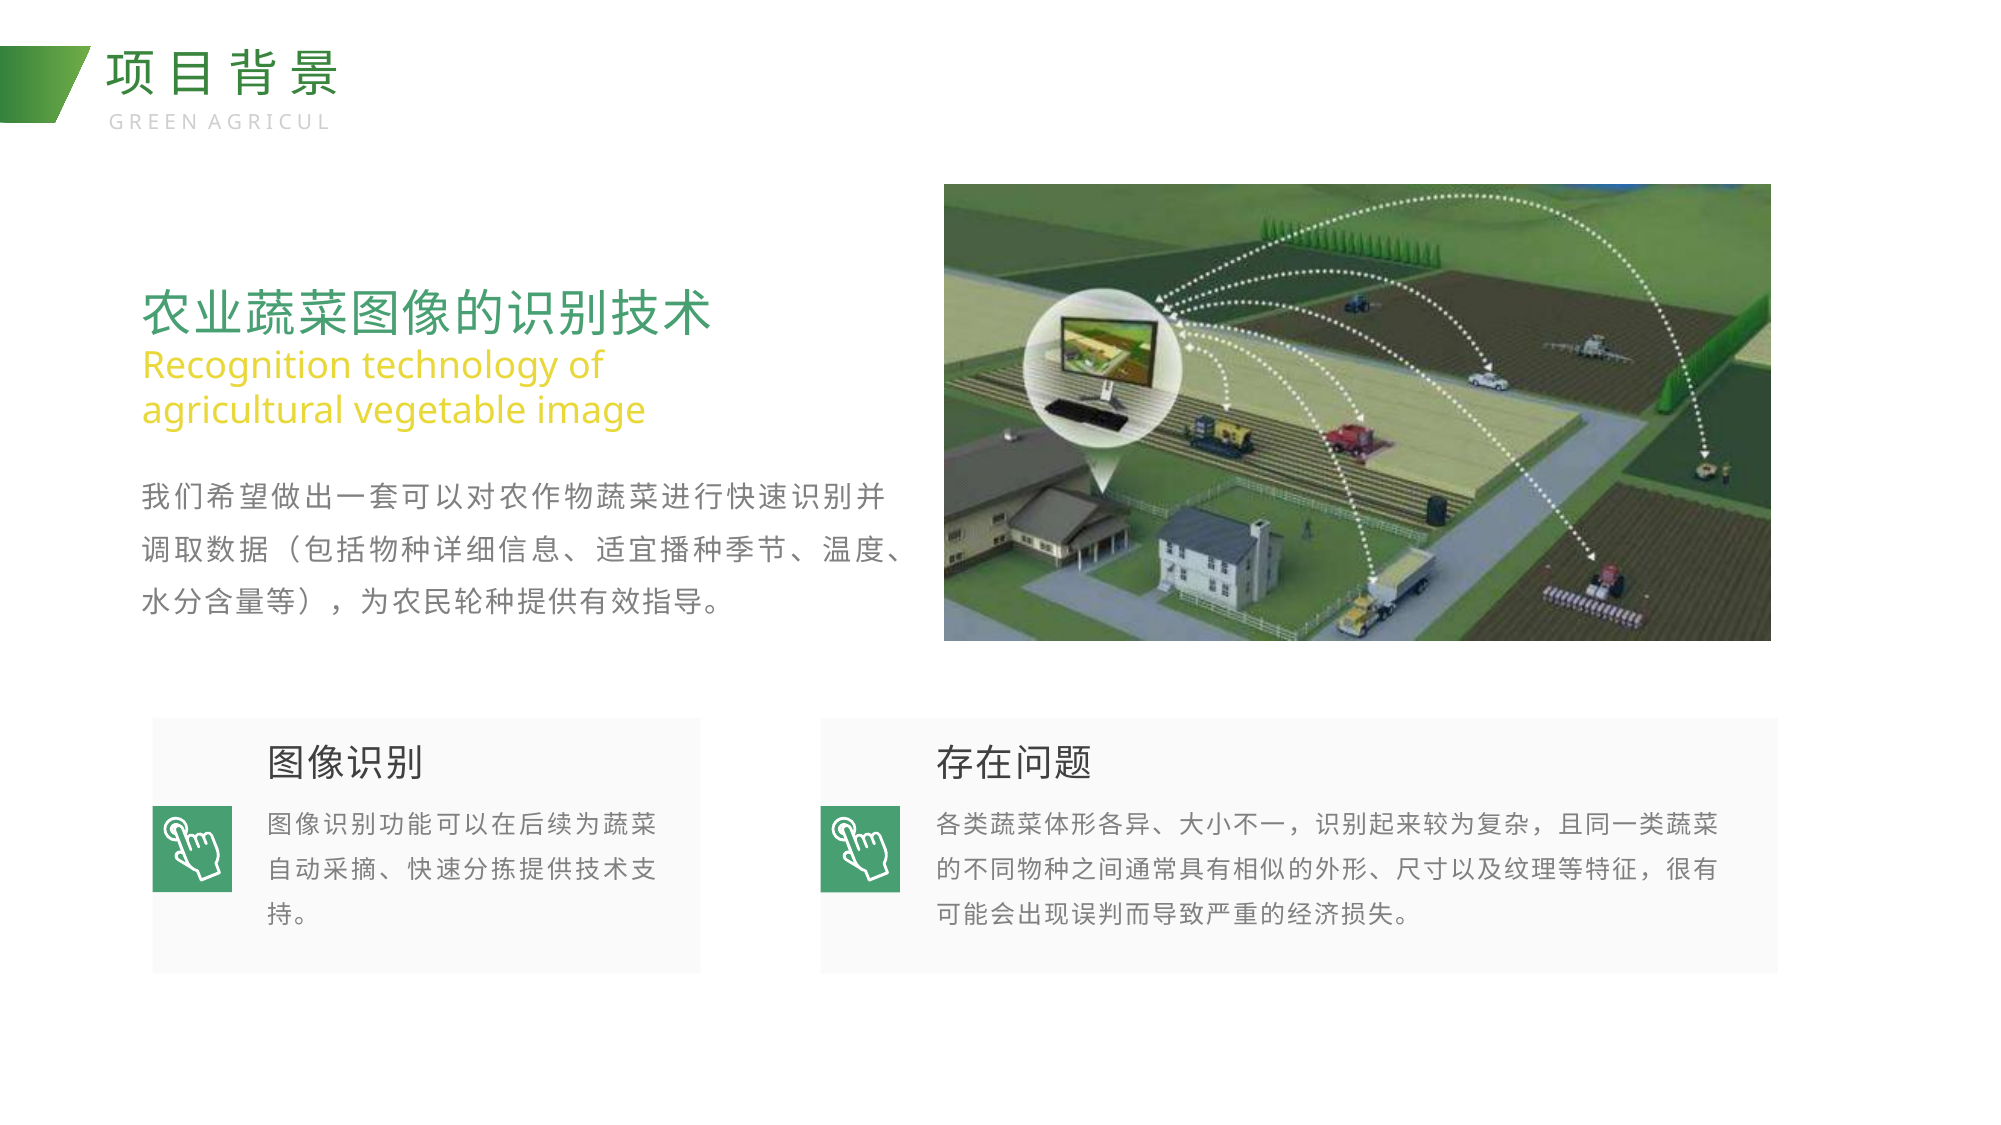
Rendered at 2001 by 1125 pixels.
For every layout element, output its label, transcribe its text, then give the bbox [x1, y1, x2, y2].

text_box 我们希望做出一套可以对农作物蔬菜进行快速识别并调取数据（包括物种详细信息、适宜播种季节、温度、水分含量等），为农民轮种提供有效指导。 [127, 453, 904, 626]
text_box 农业蔬菜图像的识别技术 [127, 274, 752, 350]
text_box [0, 45, 90, 124]
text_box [90, 33, 682, 143]
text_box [820, 717, 1778, 974]
picture [944, 184, 1771, 641]
text_box Recognition technology of agricultural vegetable image [127, 263, 821, 439]
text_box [152, 717, 701, 974]
